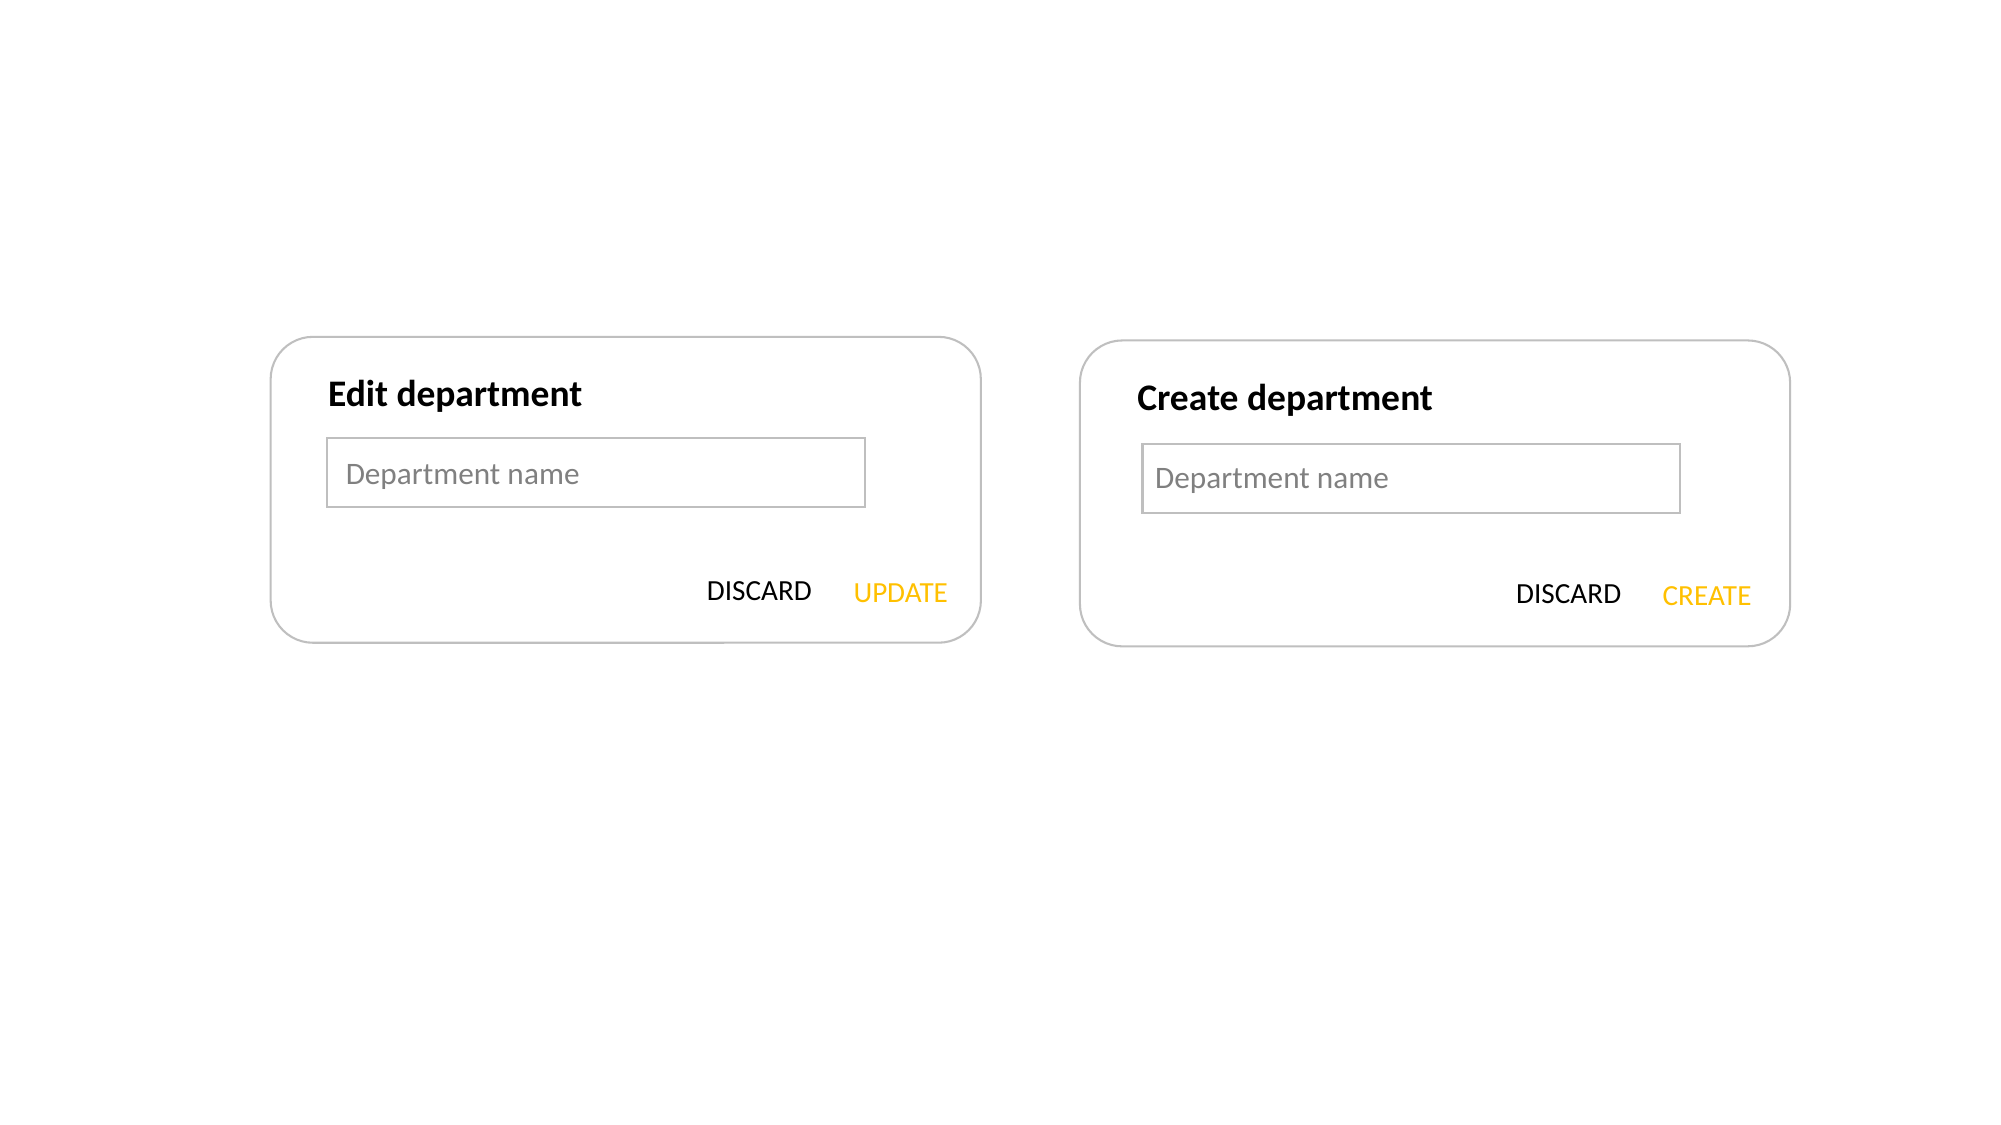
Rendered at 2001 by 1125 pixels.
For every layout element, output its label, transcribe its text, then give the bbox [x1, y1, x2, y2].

text_box CREATE [1647, 569, 1767, 619]
text_box DISCARD [1501, 567, 1637, 617]
text_box UPDATE [838, 565, 963, 616]
text_box Edit department [313, 361, 692, 422]
text_box [1141, 443, 1681, 514]
text_box Create department [1122, 365, 1501, 426]
text_box DISCARD [692, 563, 828, 614]
text_box [269, 335, 982, 644]
text_box [326, 437, 866, 508]
text_box [1078, 339, 1792, 648]
